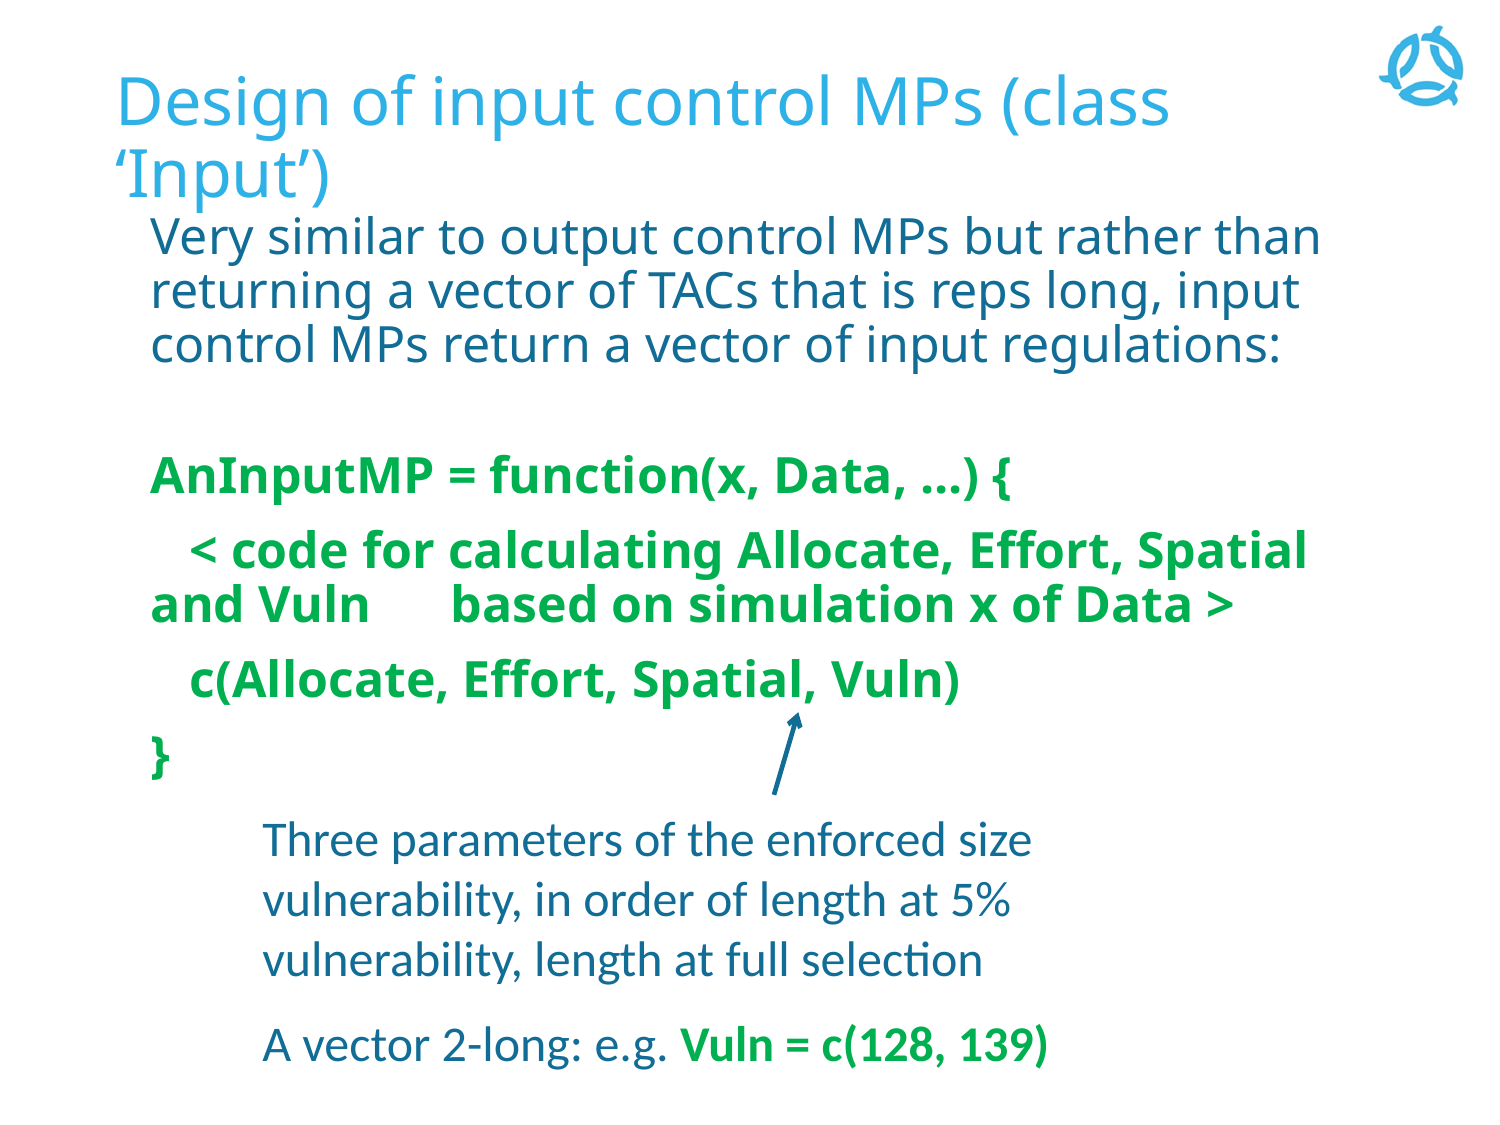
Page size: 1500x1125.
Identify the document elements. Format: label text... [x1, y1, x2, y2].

picture [1376, 22, 1471, 112]
title Design of input control MPs (class ‘Input’) [100, 30, 1395, 249]
text_box Three parameters of the enforced size vulnerability, in order of length at 5% vulnerability, length at full selection A vector 2-long: e.g. Vuln = c(128, 139) [247, 798, 1240, 1079]
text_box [773, 712, 799, 795]
list Very similar to output control MPs but rather than returning a vector of TACs that is reps long, input control MPs return a vector of input regulations: AnInputMP = function(x, Data, ...) { < code for calculating Allocate, Effort, Spatial and Vuln based on simulation x of Data > c(Allocate, Effort, Spatial, Vuln) } [135, 203, 1395, 974]
